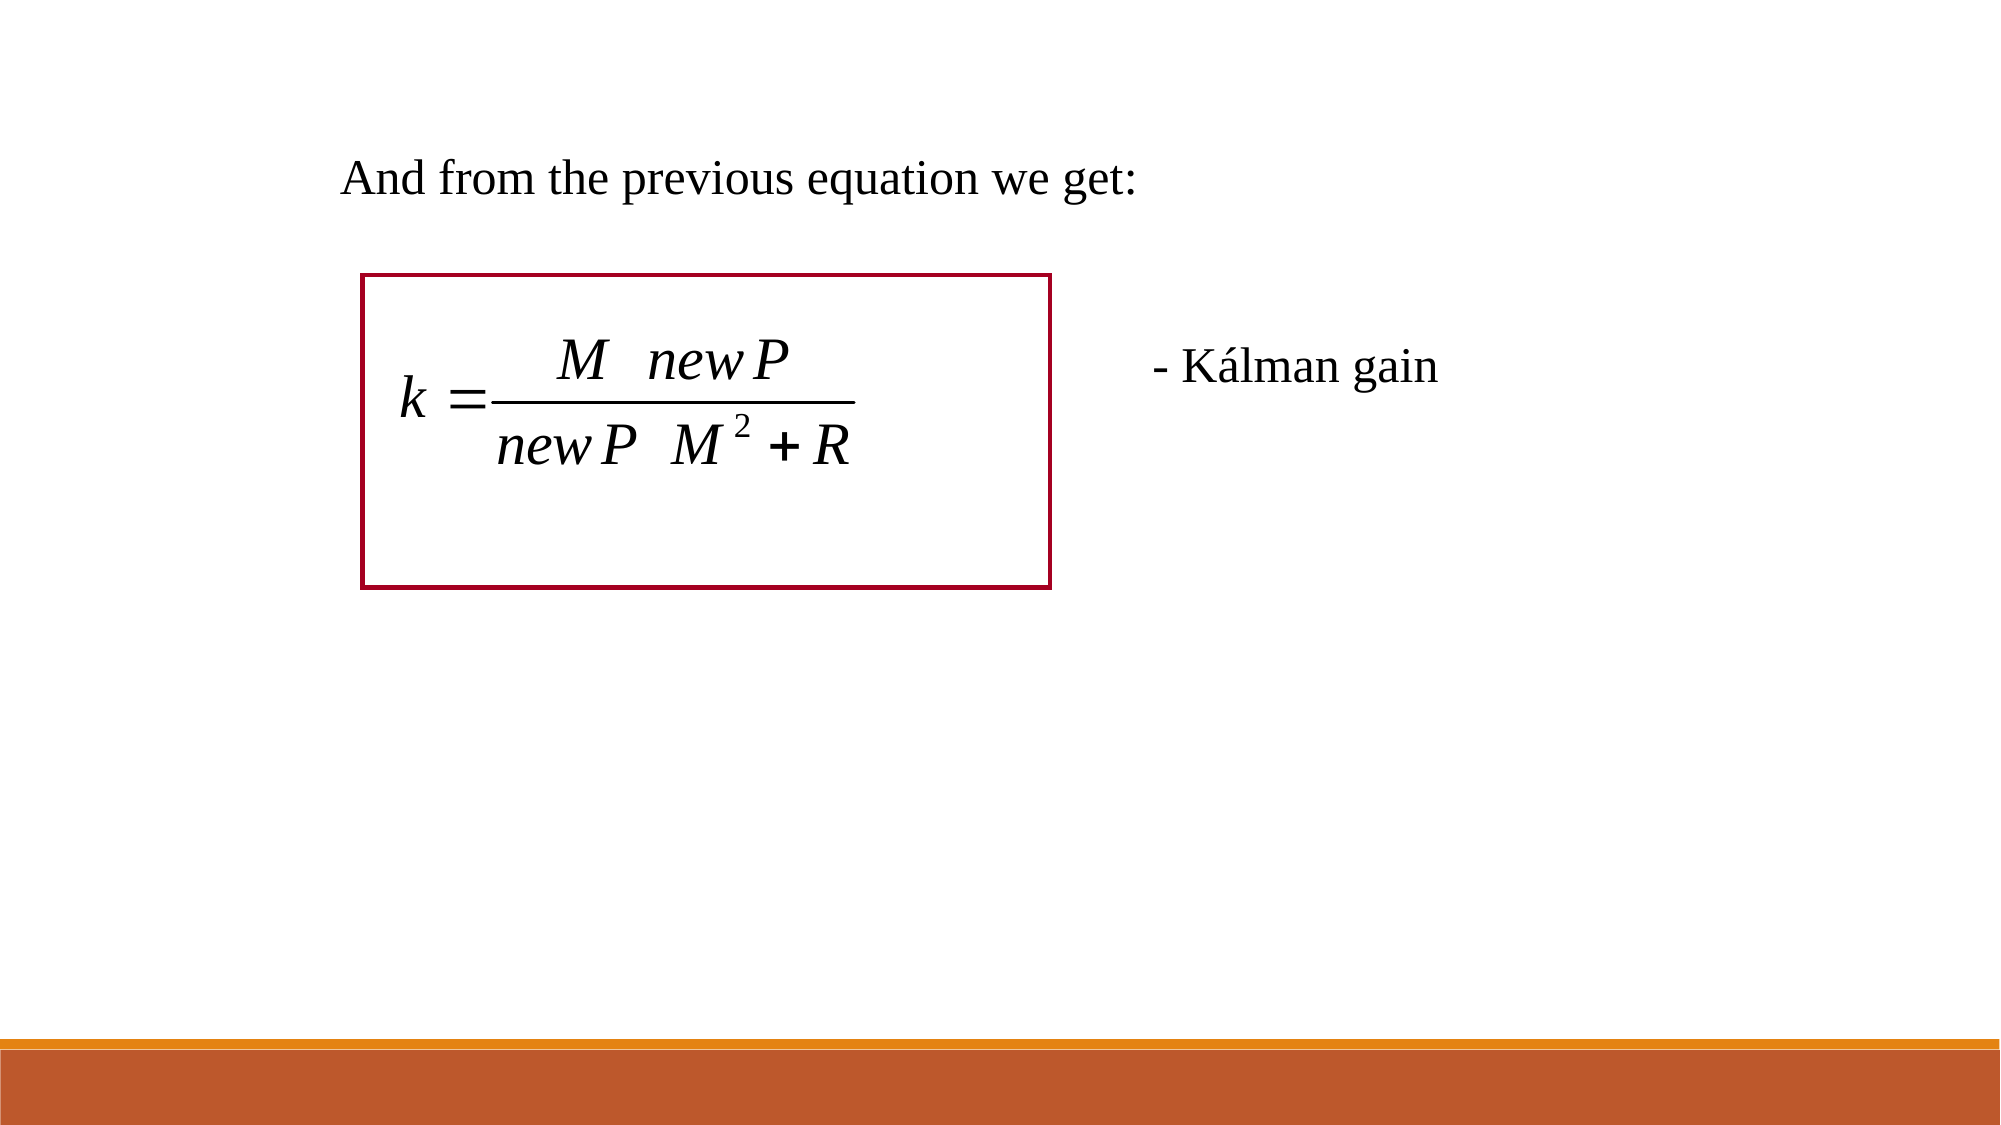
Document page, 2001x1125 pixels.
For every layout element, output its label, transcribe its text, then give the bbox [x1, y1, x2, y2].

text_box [389, 321, 867, 494]
text_box [362, 274, 1050, 588]
text_box And from the previous equation we get: [324, 137, 1250, 213]
text_box - Kálman gain [1137, 324, 1625, 400]
